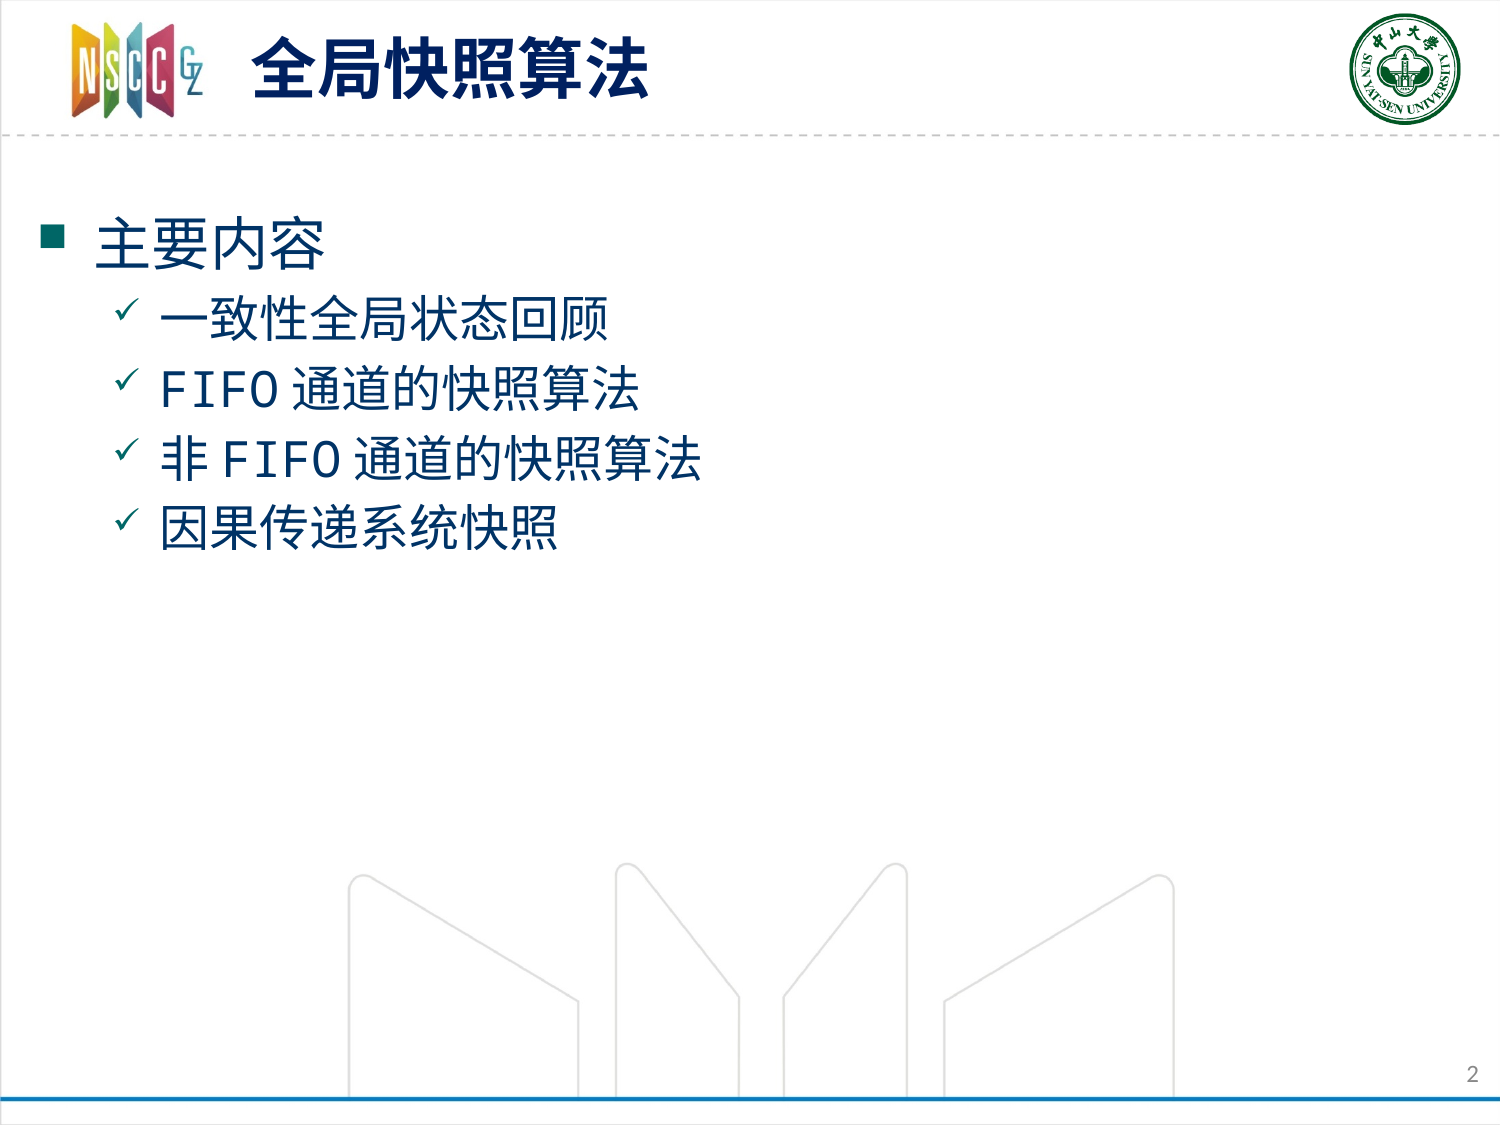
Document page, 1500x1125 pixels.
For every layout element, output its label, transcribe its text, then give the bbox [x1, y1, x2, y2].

slide_number 2 [1144, 1042, 1495, 1103]
text_box 主要内容 一致性全局状态回顾 FIFO通道的快照算法 非FIFO通道的快照算法 因果传递系统快照 [22, 199, 1411, 1043]
picture [0, 0, 1500, 1125]
text_box 全局快照算法 [235, 18, 1081, 114]
